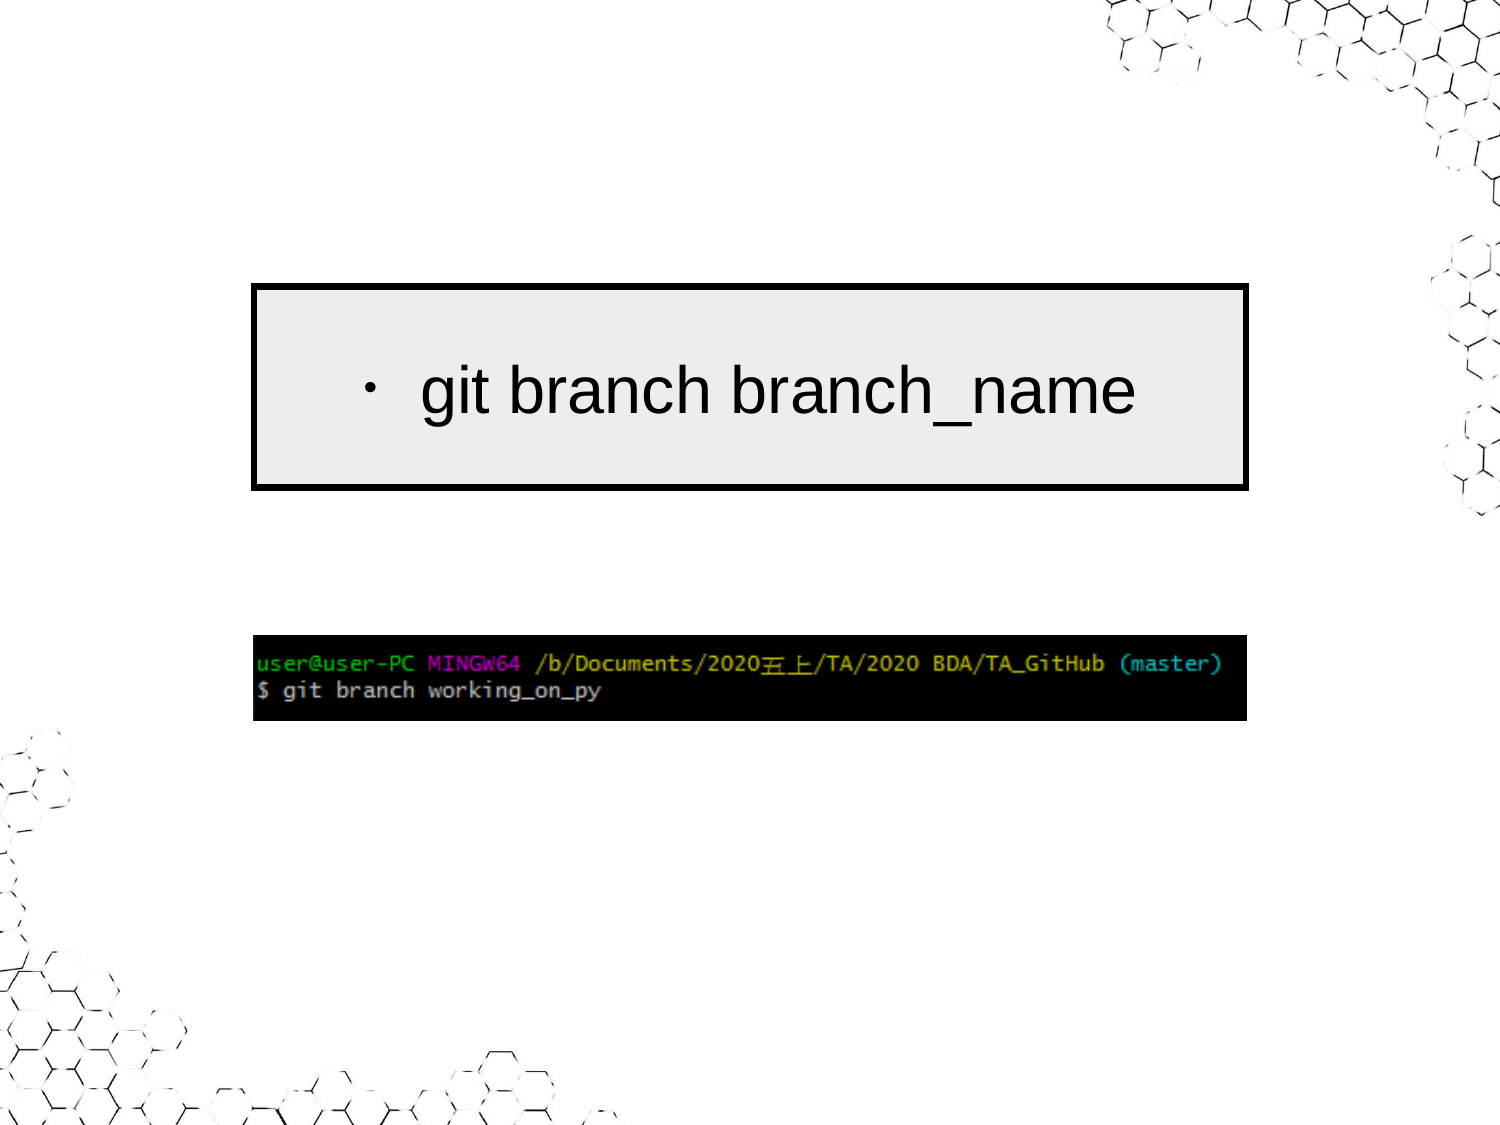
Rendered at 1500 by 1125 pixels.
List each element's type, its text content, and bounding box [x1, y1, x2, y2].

text_box [253, 286, 1082, 488]
picture [0, 635, 1247, 1125]
picture [1082, 0, 1500, 541]
text_box ．git branch branch_name [322, 339, 1082, 434]
